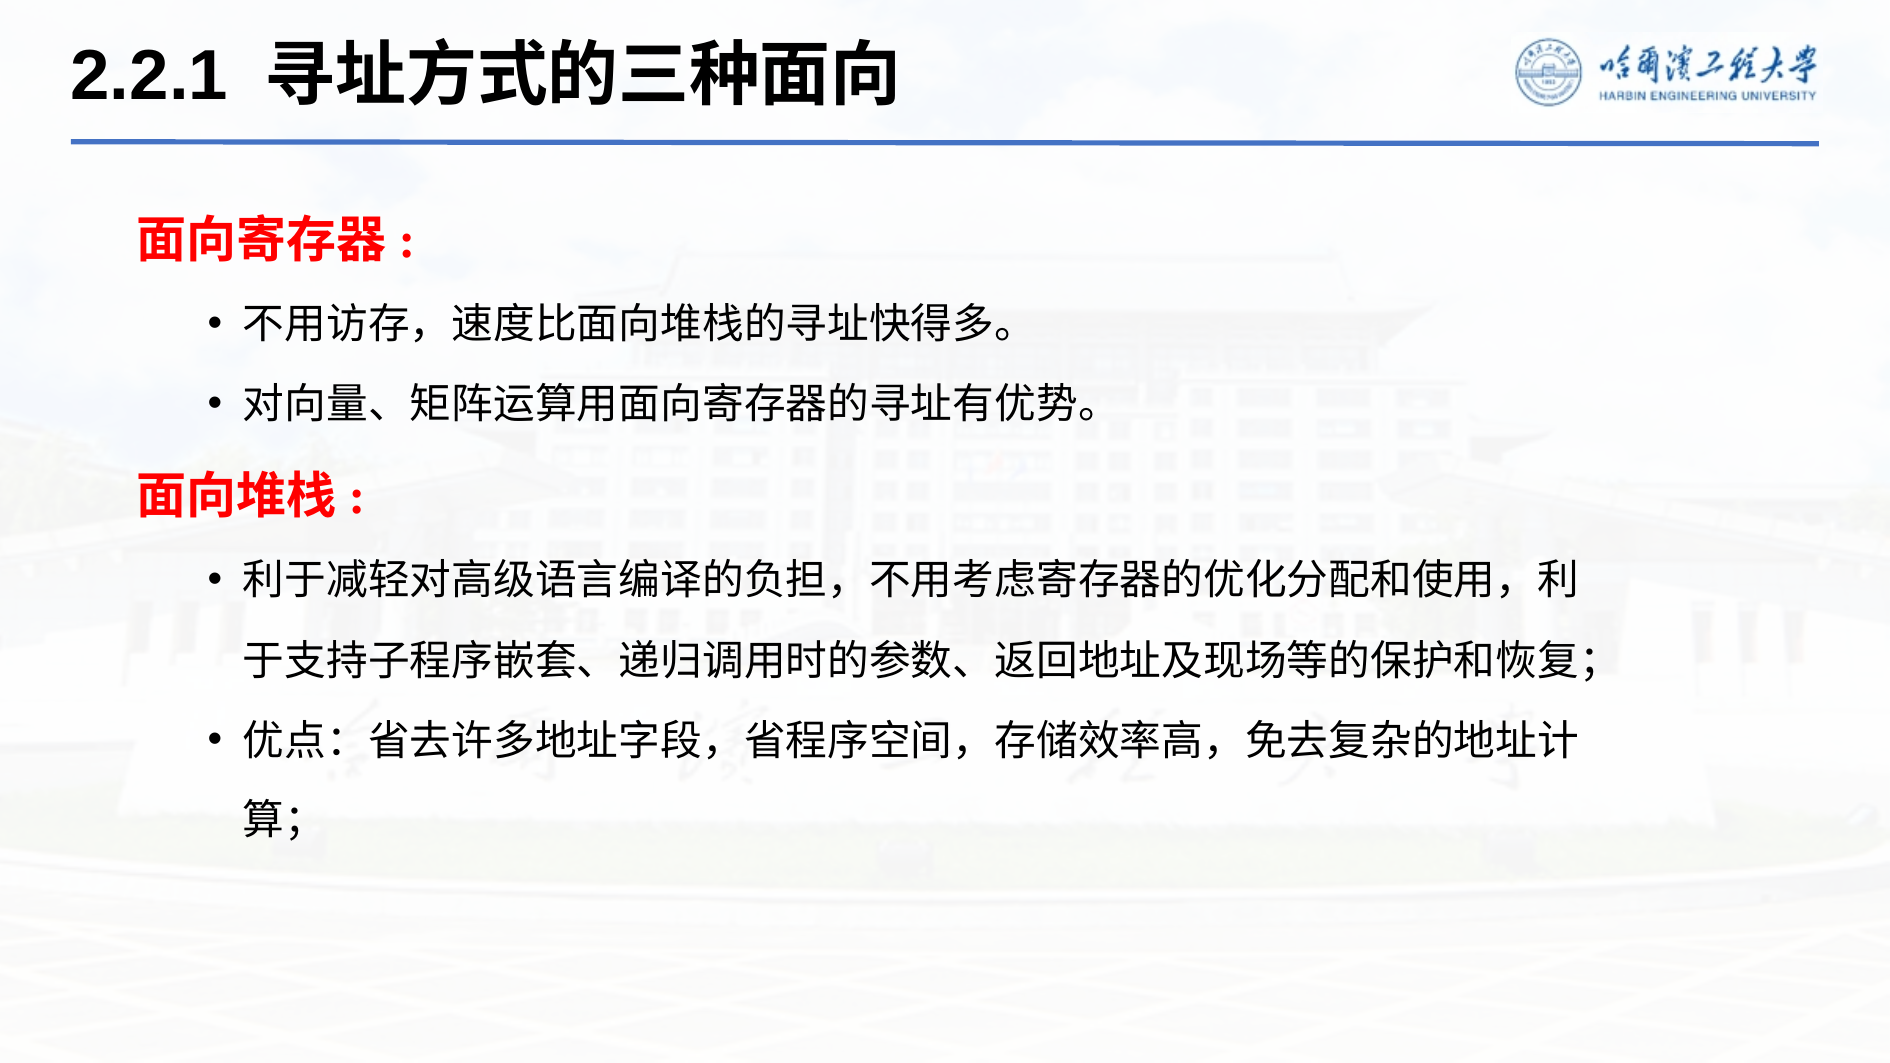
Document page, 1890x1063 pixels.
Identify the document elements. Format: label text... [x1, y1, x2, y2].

text_box 2.2.1 寻址方式的三种面向 [70, 23, 1819, 118]
text_box 面向寄存器: 不用访存，速度比面向堆栈的寻址快得多。 对向量、矩阵运算用面向寄存器的寻址有优势。 面向堆栈: 利于减轻对高级语言编译的负担，不用考虑寄存器的优化分配和使用，利于支持子程序嵌套、递归调用时的参数、返回地址及现场等的保护和恢复； 优点：省去许多地址字段，省程序空间，存储效率高，免去复杂的地址计算； [51, 163, 1611, 866]
picture [1511, 32, 1823, 113]
